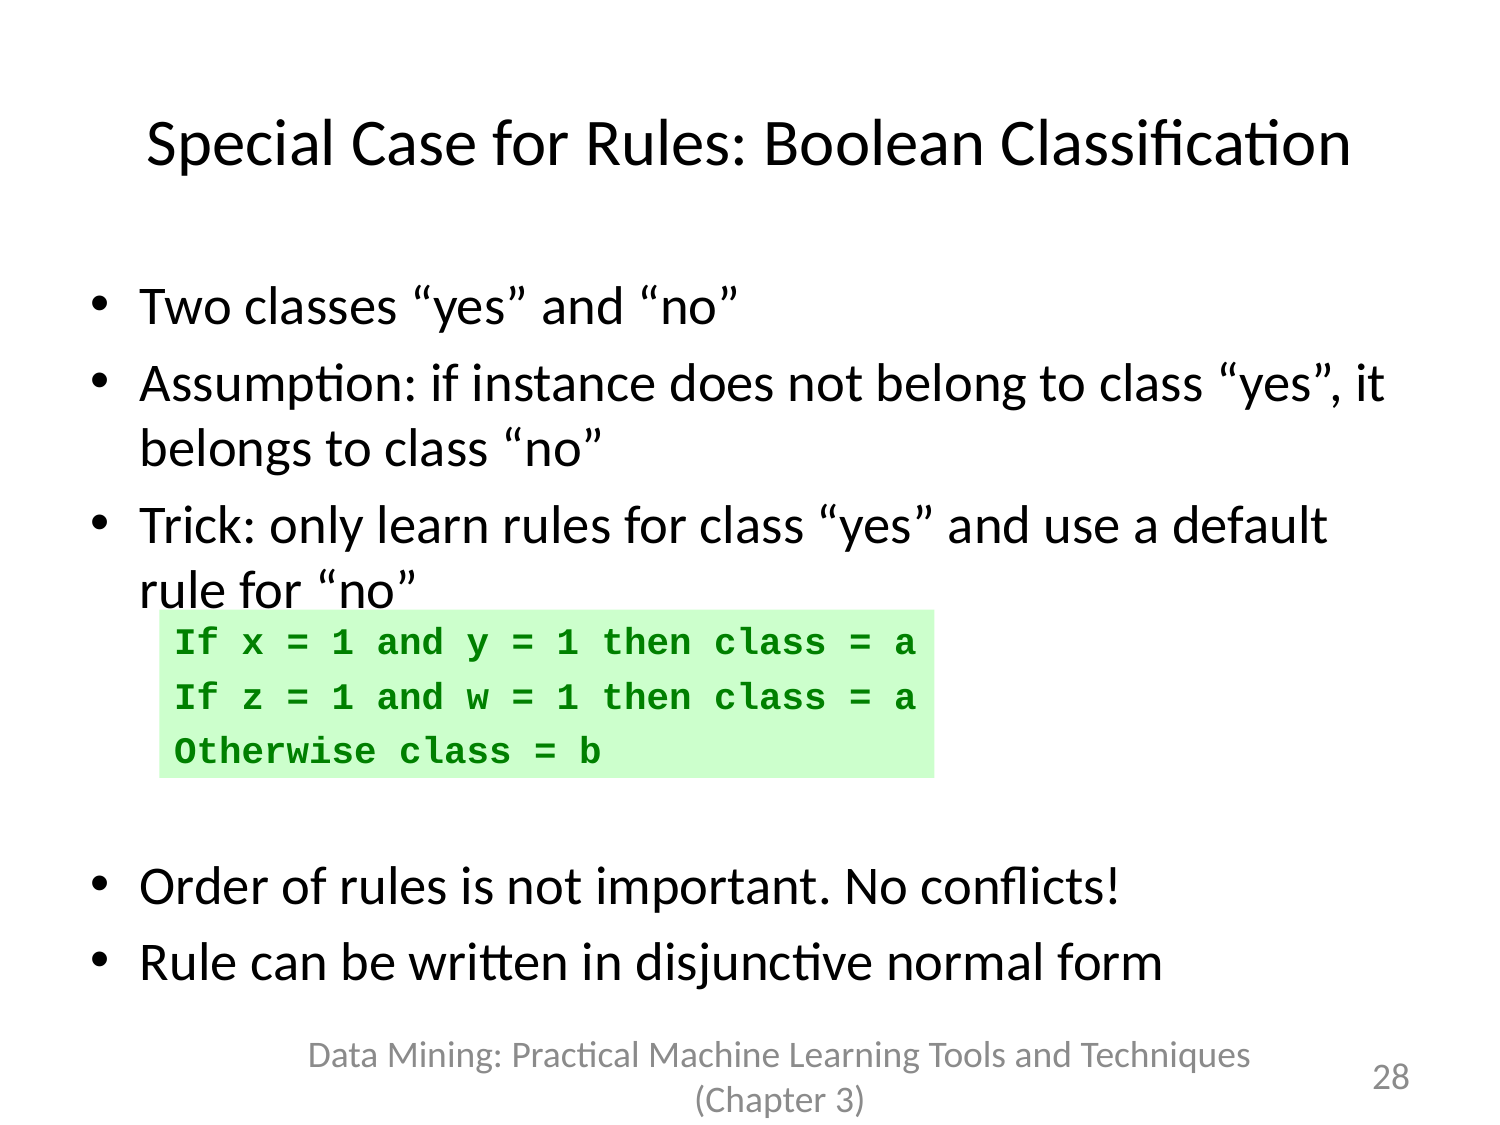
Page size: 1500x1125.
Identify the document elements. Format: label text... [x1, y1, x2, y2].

slide_number 28 [1316, 1046, 1425, 1103]
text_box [159, 609, 935, 779]
footer Data Mining: Practical Machine Learning Tools and Techniques (Chapter 3) [278, 1046, 1282, 1103]
list Two classes “yes” and “no” Assumption: if instance does not belong to class “yes”, it belongs to class “no” Trick: only learn rules for class “yes” and use a default rule for “no” Order of rules is not important. No conflicts! Rule can be written in disjunctive normal form [75, 262, 1425, 1005]
title Special Case for Rules: Boolean Classification [75, 45, 1425, 233]
